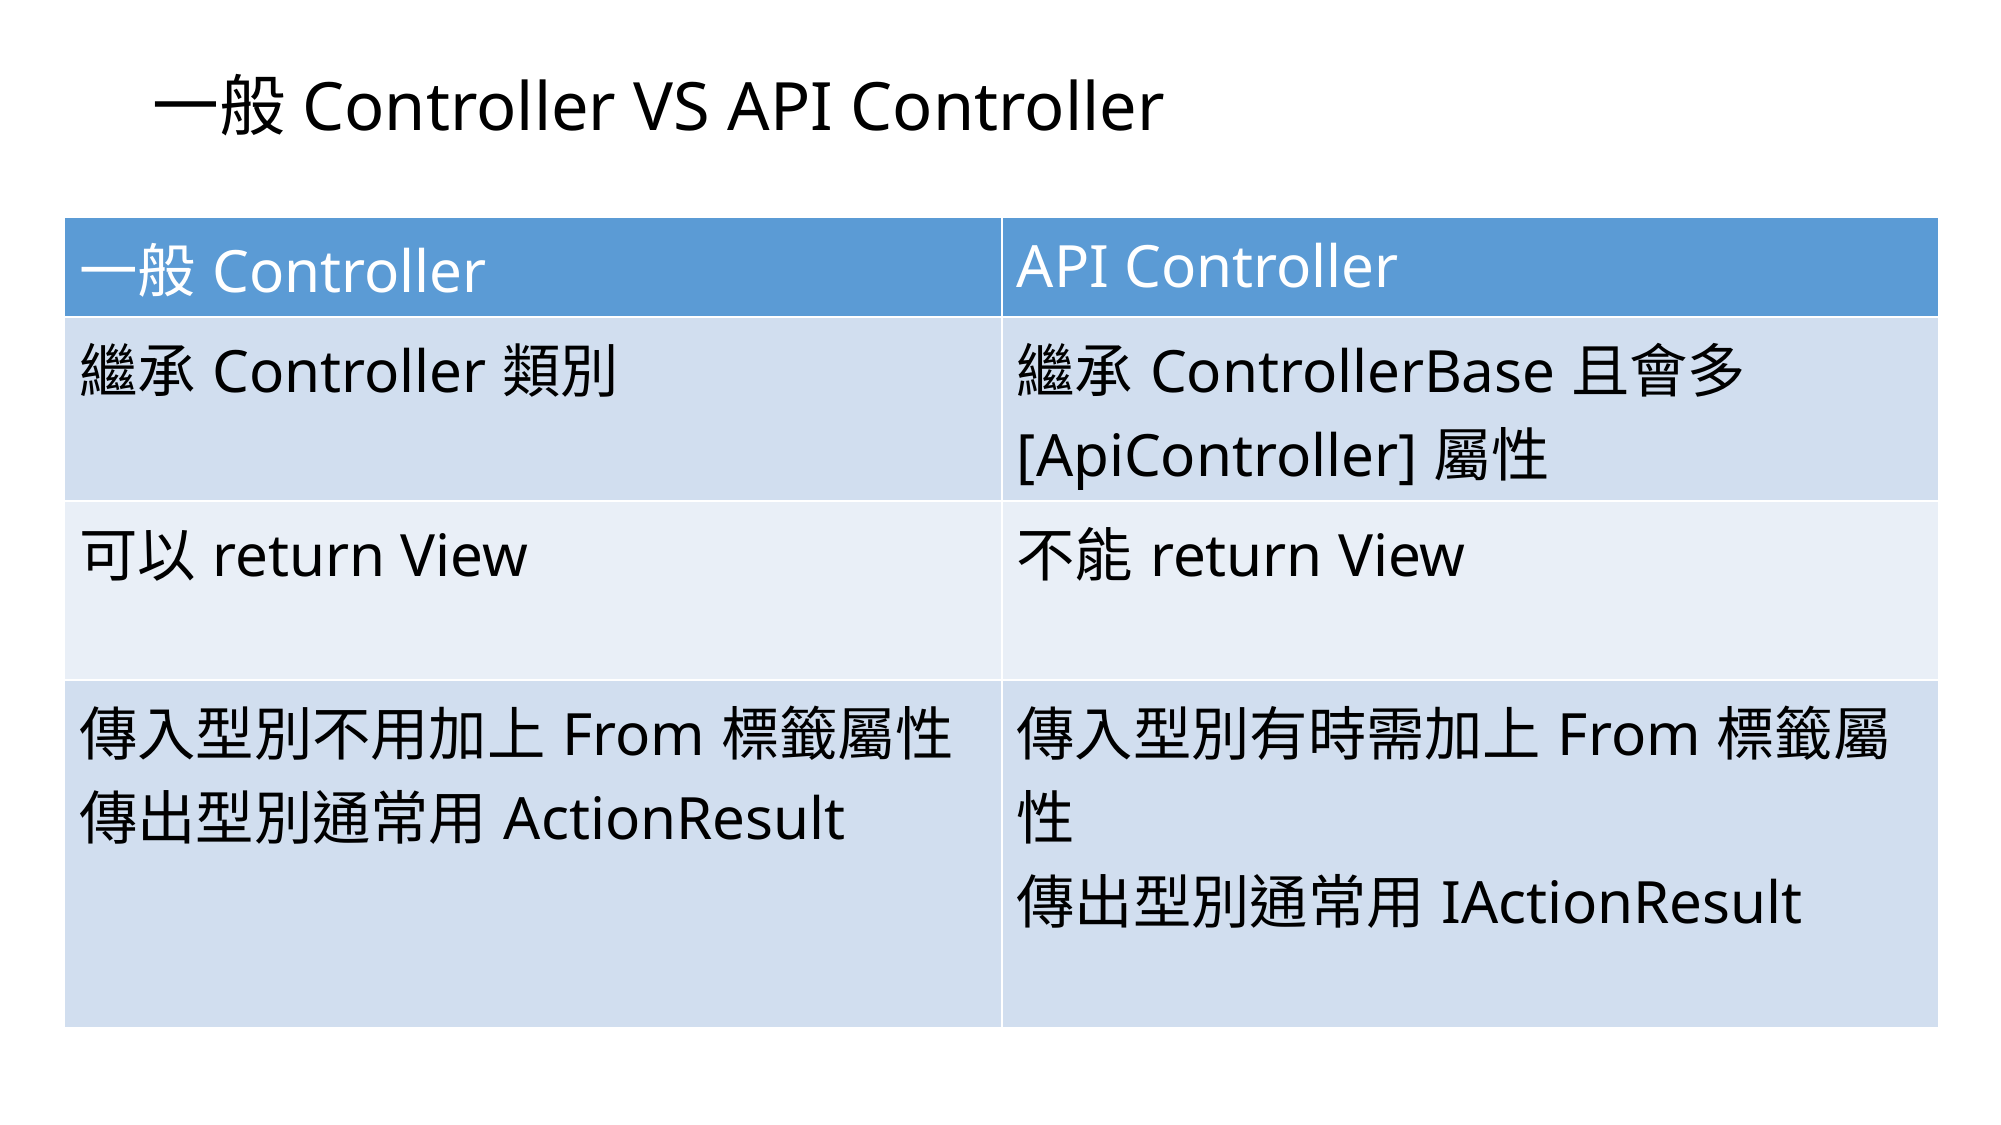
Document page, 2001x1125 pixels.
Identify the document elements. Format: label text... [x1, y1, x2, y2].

table_header 一般Controller [65, 218, 1001, 316]
table_cell 傳入型別不用加上From標籤屬性 傳出型別通常用ActionResult [65, 681, 1001, 1027]
table_cell 可以return View [65, 502, 1001, 679]
table_cell 不能return View [1003, 502, 1938, 679]
table_cell 繼承ControllerBase且會多[ApiController]屬性 [1003, 318, 1938, 500]
table_header API Controller [1003, 218, 1938, 316]
table_cell 繼承Controller類別 [65, 318, 1001, 500]
title 一般Controller VS API Controller [137, 0, 1863, 217]
table_cell 傳入型別有時需加上From標籤屬性 傳出型別通常用IActionResult [1003, 681, 1938, 1027]
